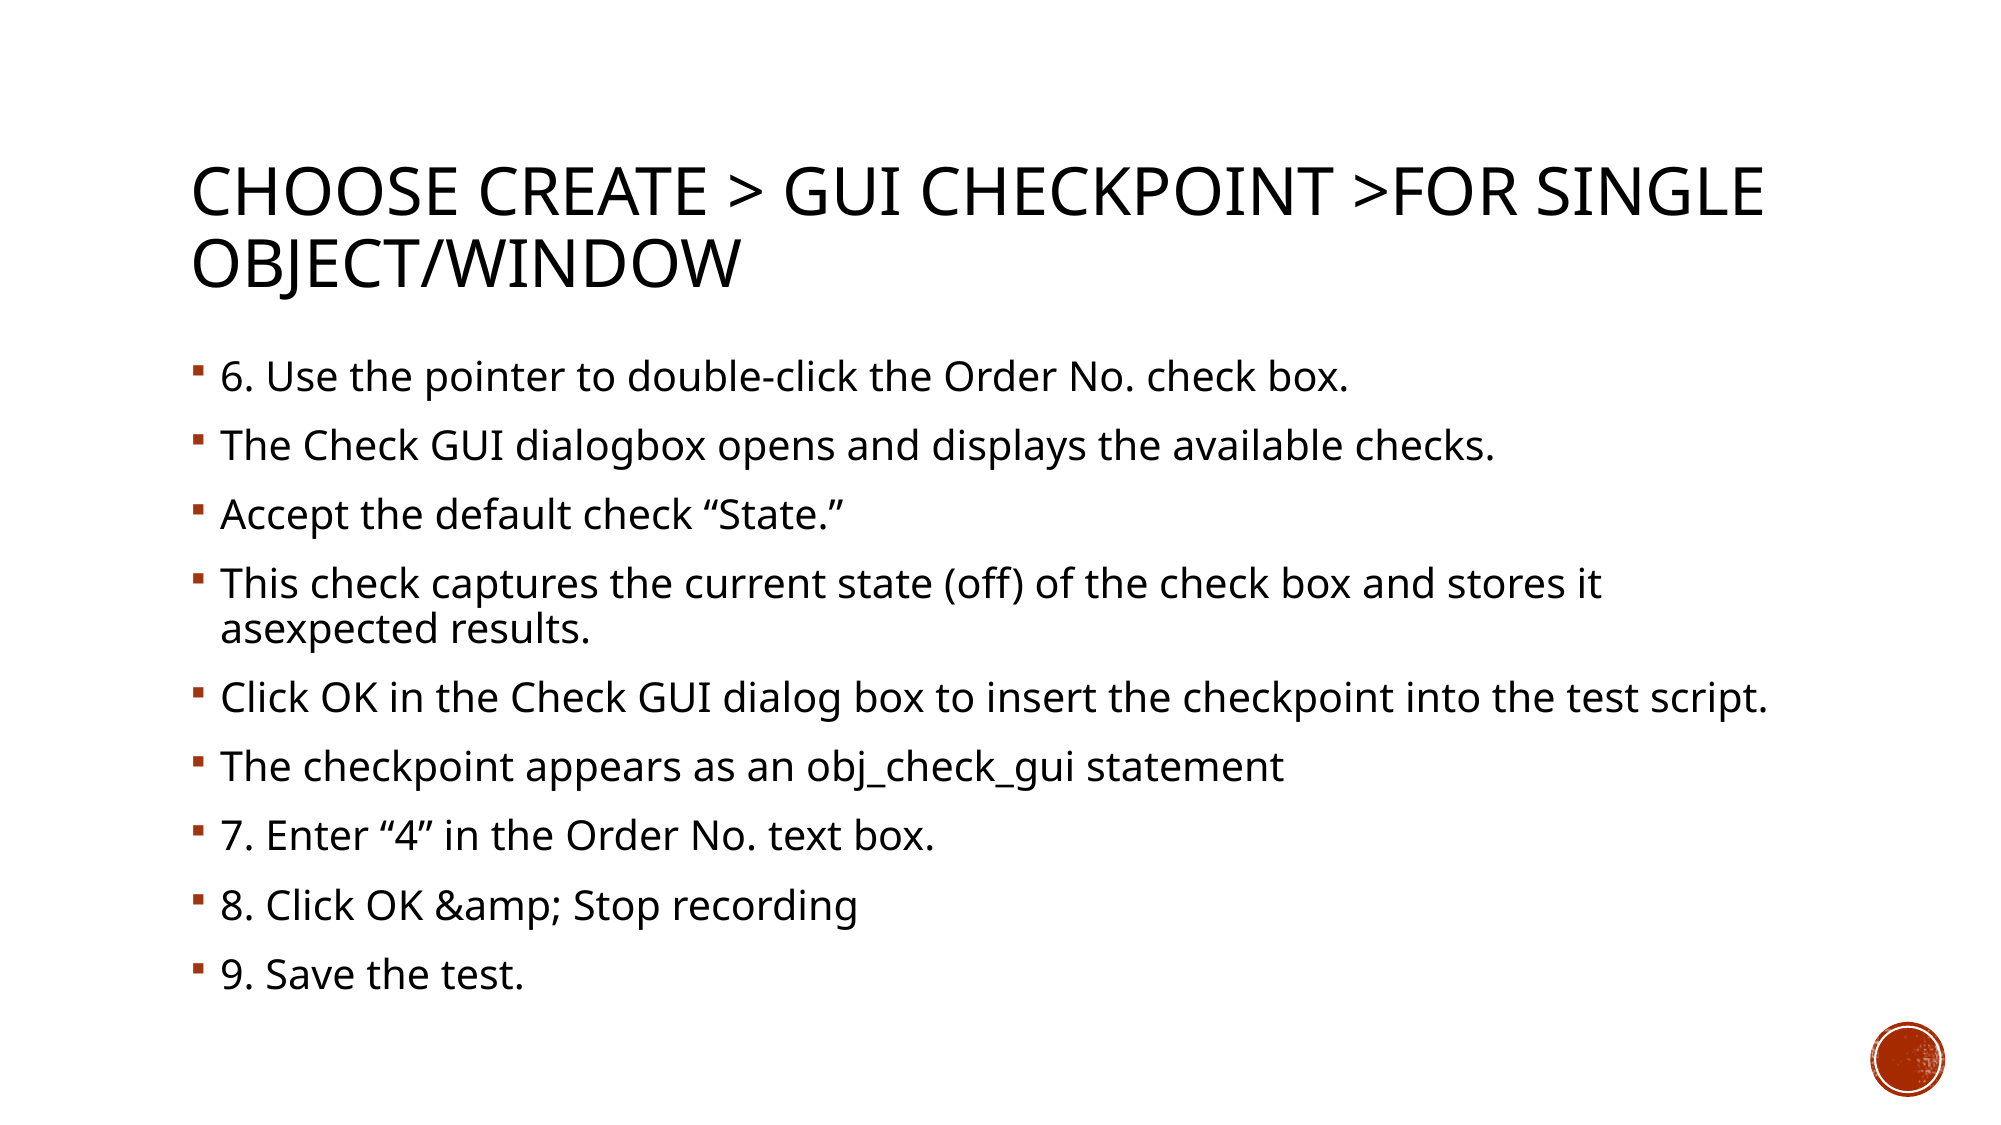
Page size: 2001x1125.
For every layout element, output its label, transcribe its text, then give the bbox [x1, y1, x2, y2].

title Choose Create > GUI Checkpoint >For Single Object/Window [175, 97, 1826, 348]
list 6. Use the pointer to double-click the Order No. check box. The Check GUI dialogbox opens and displays the available checks. Accept the default check “State.” This check captures the current state (off) of the check box and stores it asexpected results. Click OK in the Check GUI dialog box to insert the checkpoint into the test script. The checkpoint appears as an obj_check_gui statement 7. Enter “4” in the Order No. text box. 8. Click OK &amp; Stop recording 9. Save the test. [175, 348, 1826, 1013]
